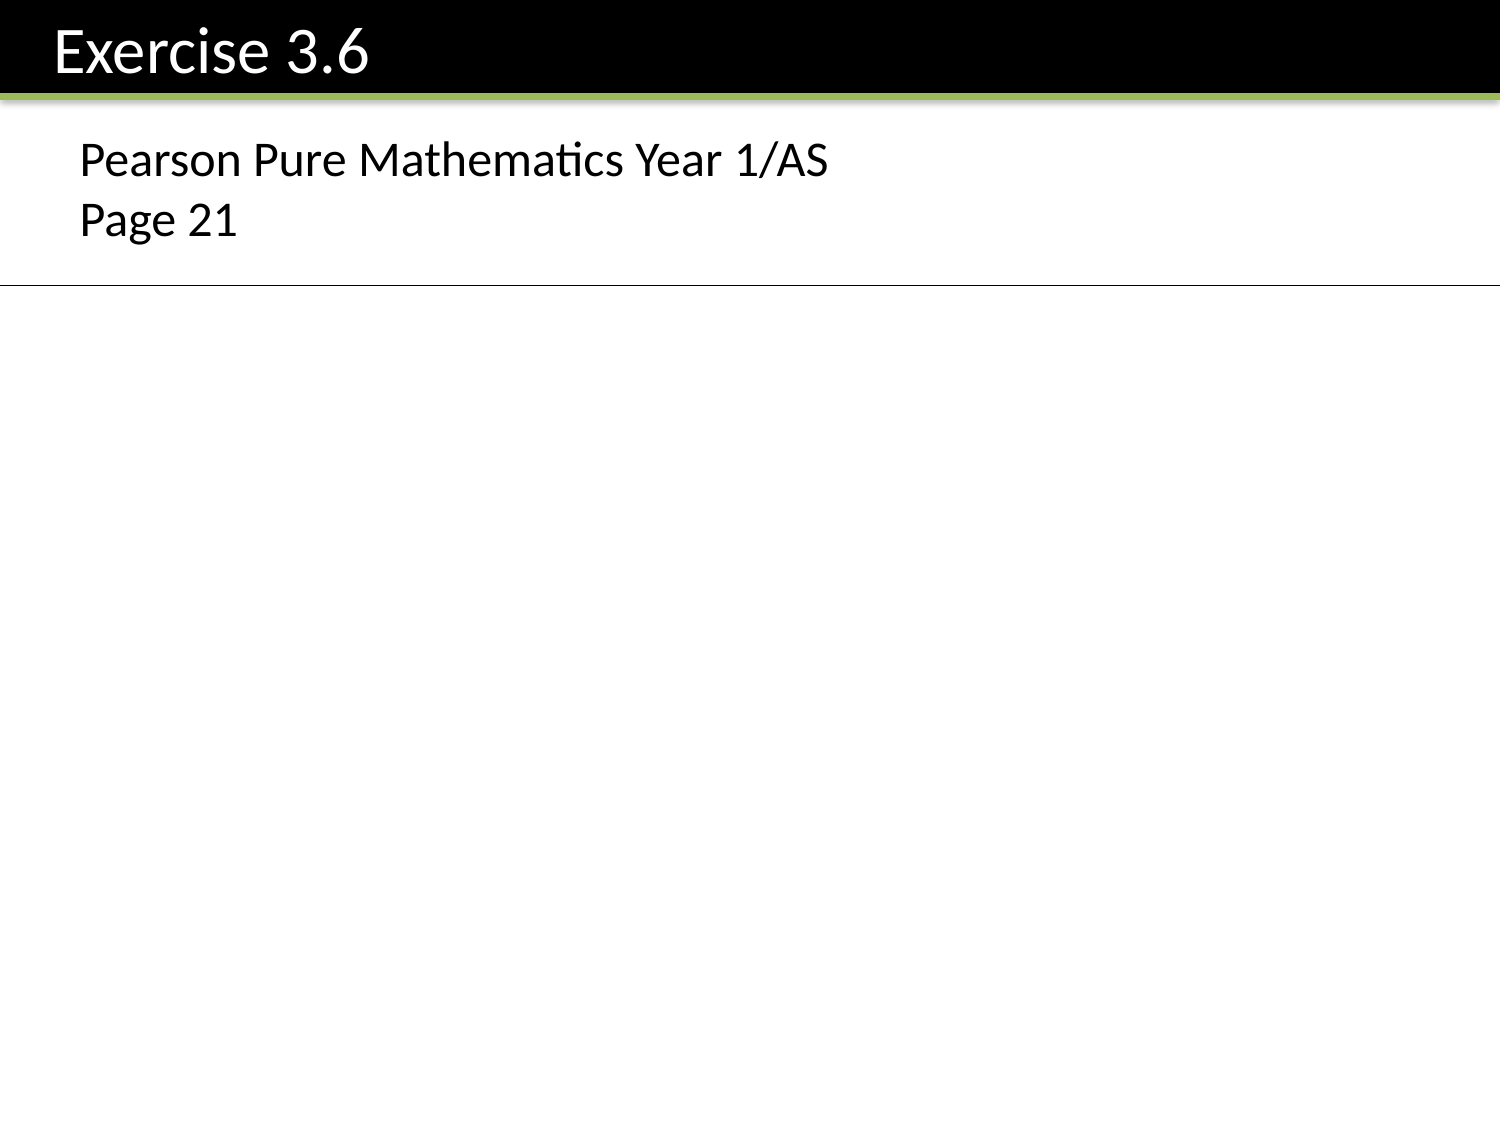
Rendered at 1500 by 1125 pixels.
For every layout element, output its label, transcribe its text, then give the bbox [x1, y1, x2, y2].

text_box Pearson Pure Mathematics Year 1/AS Page 21 [64, 118, 1365, 254]
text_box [0, 0, 1500, 99]
